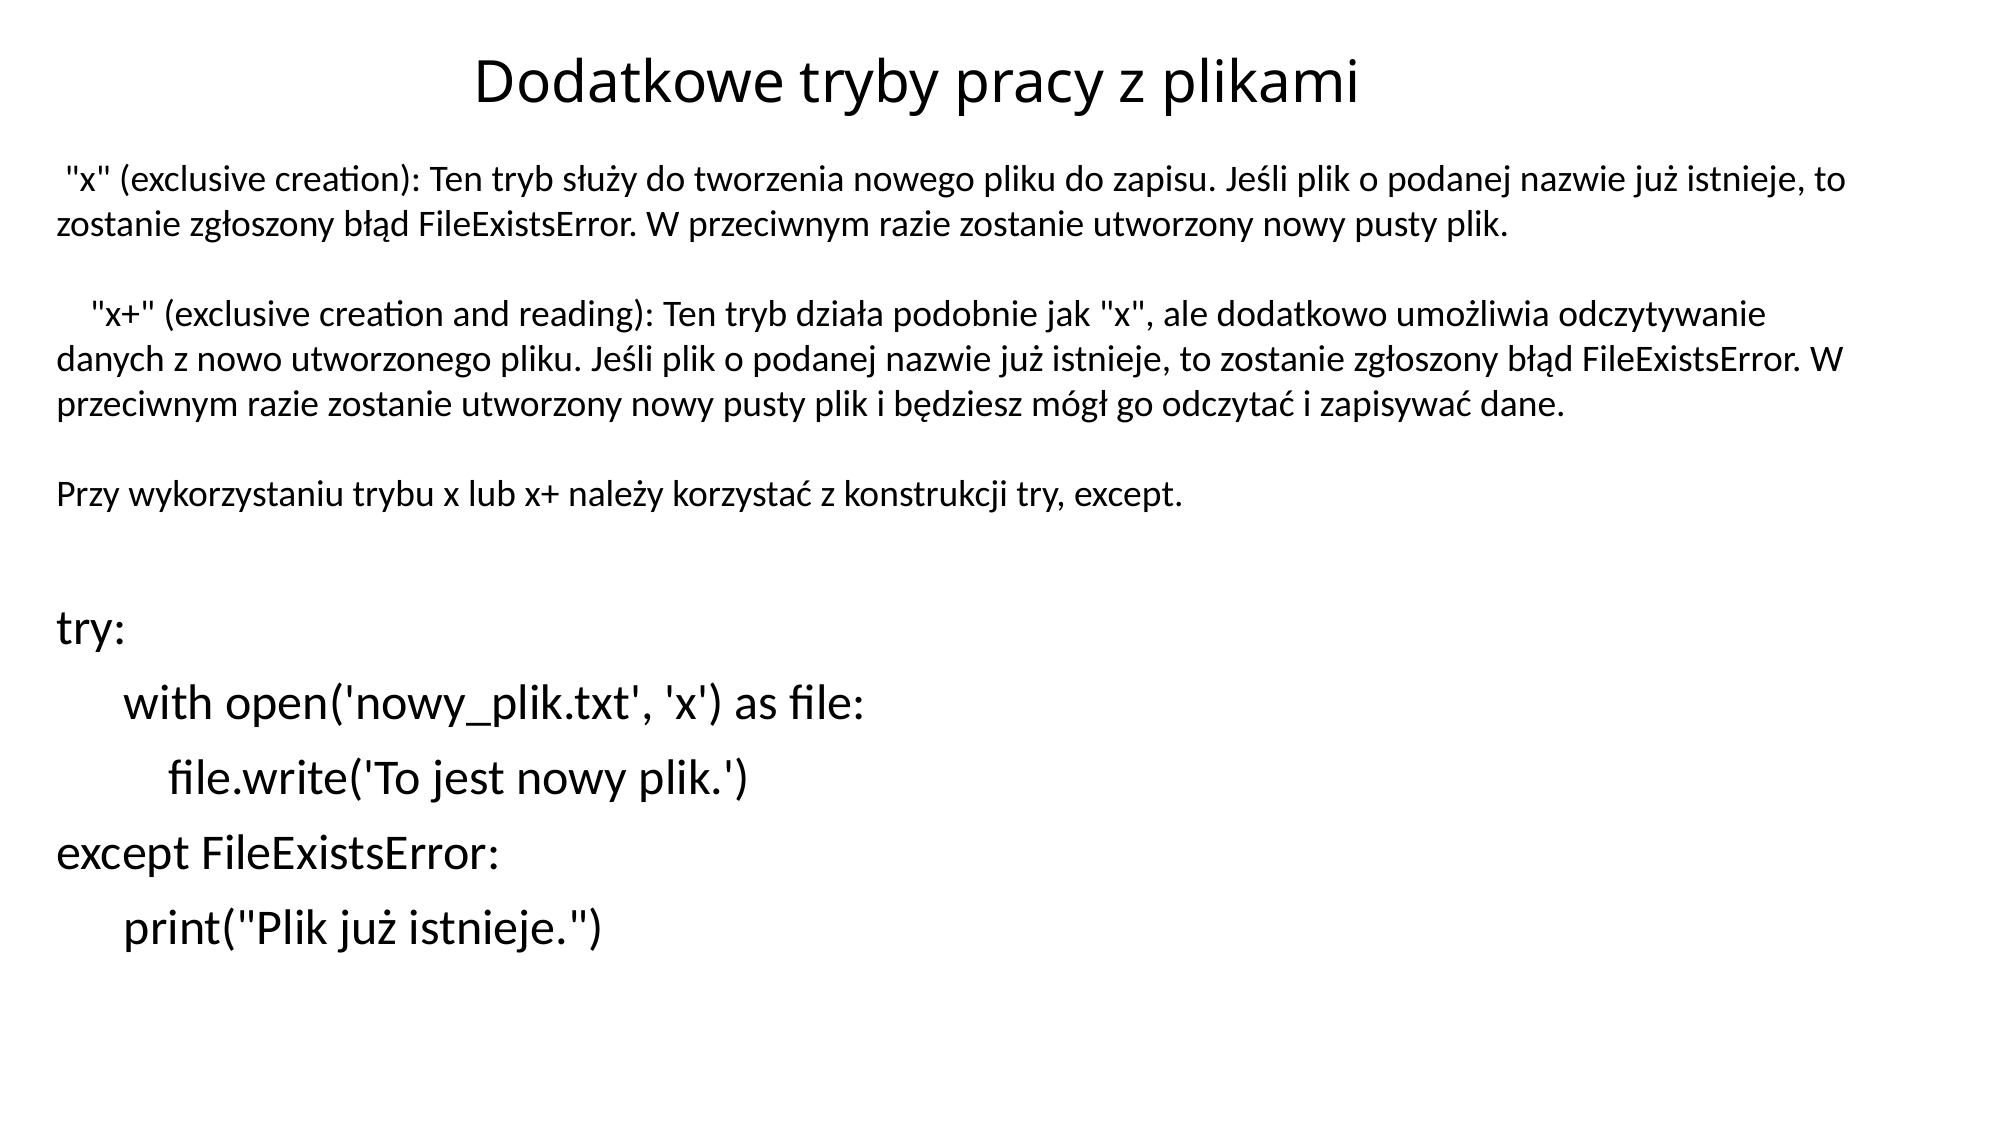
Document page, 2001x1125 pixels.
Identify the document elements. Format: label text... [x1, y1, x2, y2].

subtitle try: with open('nowy_plik.txt', 'x') as file: file.write('To jest nowy plik.') except FileExistsError: print("Plik już istnieje.") [41, 594, 1124, 991]
text_box "x" (exclusive creation): Ten tryb służy do tworzenia nowego pliku do zapisu. Jeśli plik o podanej nazwie już istnieje, to zostanie zgłoszony błąd FileExistsError. W przeciwnym razie zostanie utworzony nowy pusty plik. "x+" (exclusive creation and reading): Ten tryb działa podobnie jak "x", ale dodatkowo umożliwia odczytywanie danych z nowo utworzonego pliku. Jeśli plik o podanej nazwie już istnieje, to zostanie zgłoszony błąd FileExistsError. W przeciwnym razie zostanie utworzony nowy pusty plik i będziesz mógł go odczytać i zapisywać dane. Przy wykorzystaniu trybu x lub x+ należy korzystać z konstrukcji try, except. [41, 146, 1896, 567]
title Dodatkowe tryby pracy z plikami [167, 44, 1668, 123]
